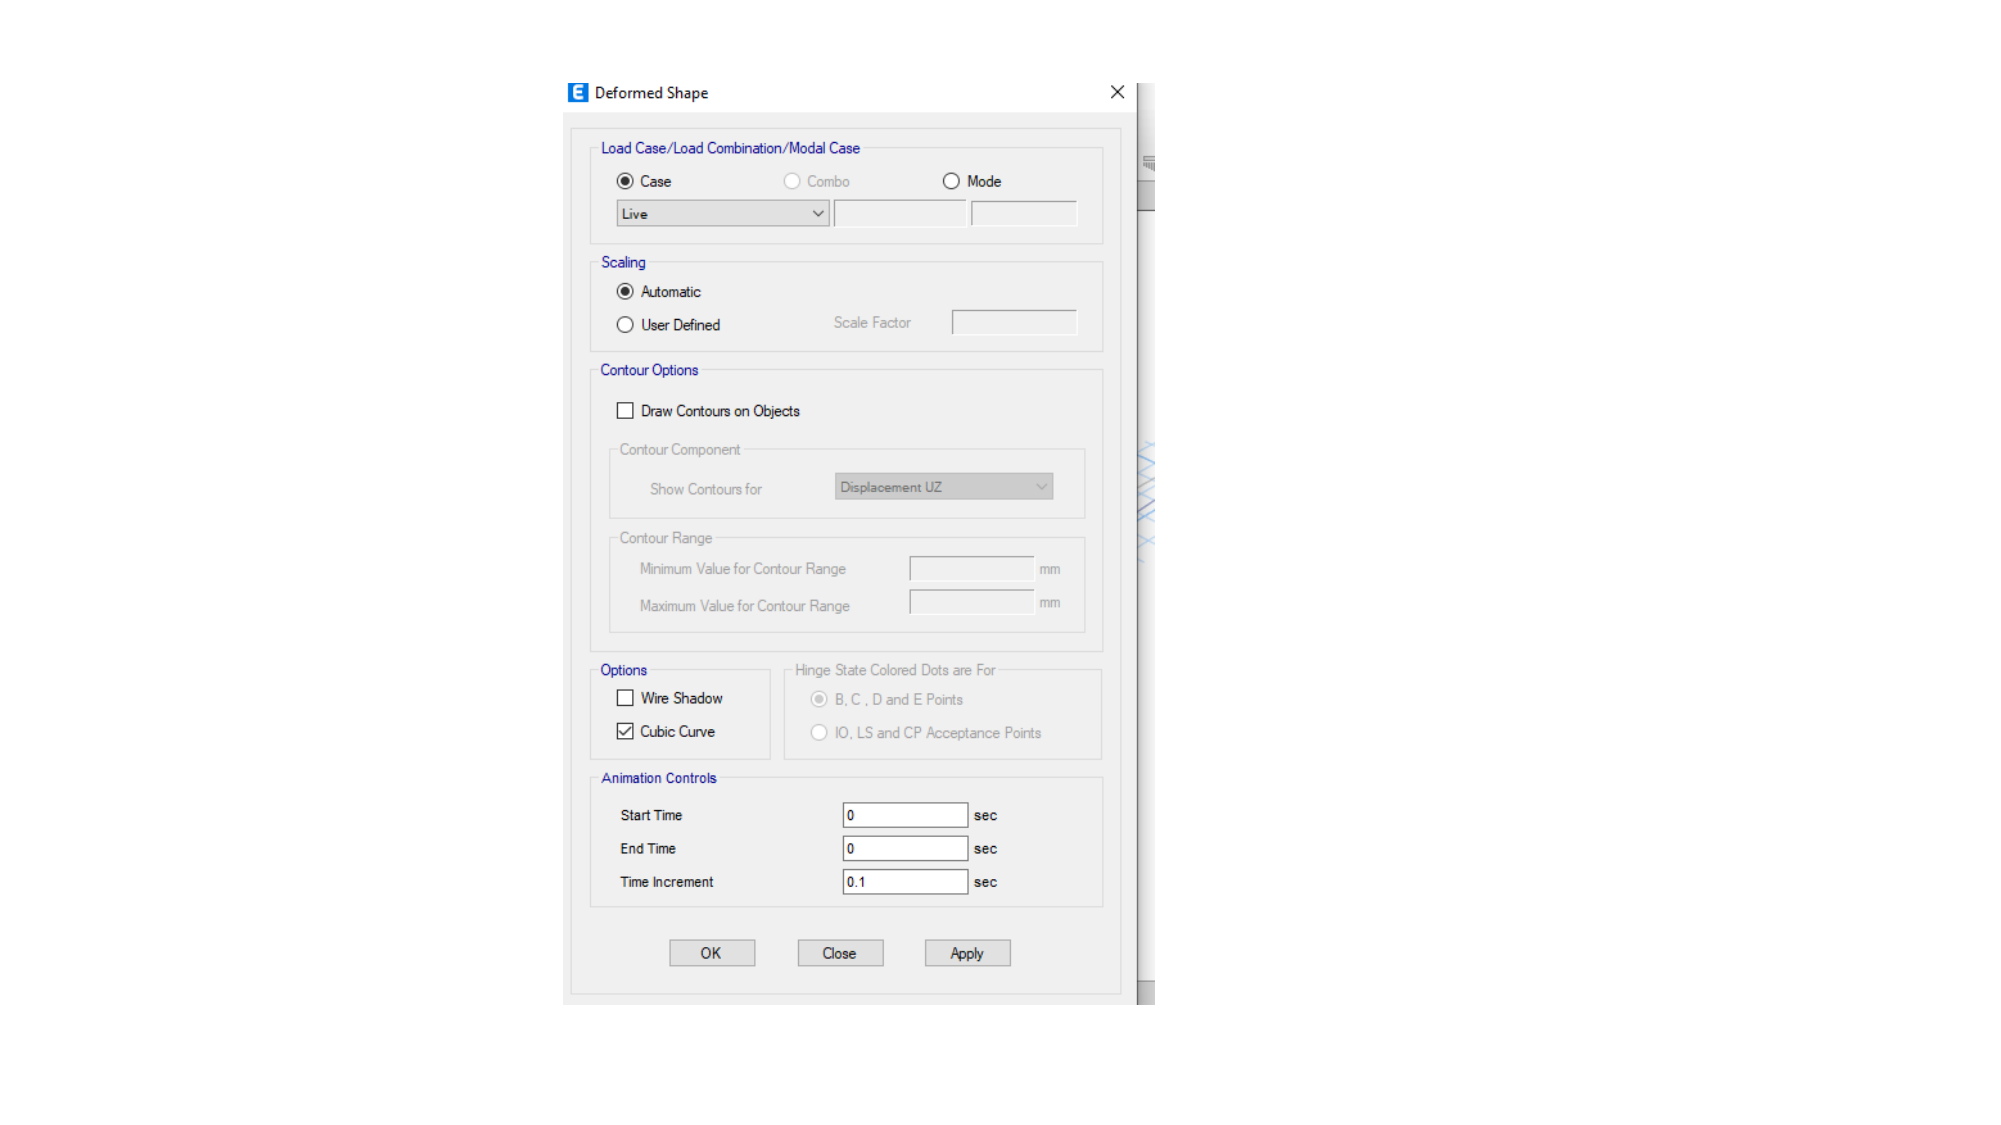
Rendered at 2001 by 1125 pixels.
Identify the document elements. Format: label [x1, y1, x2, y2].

picture [563, 83, 1155, 1005]
